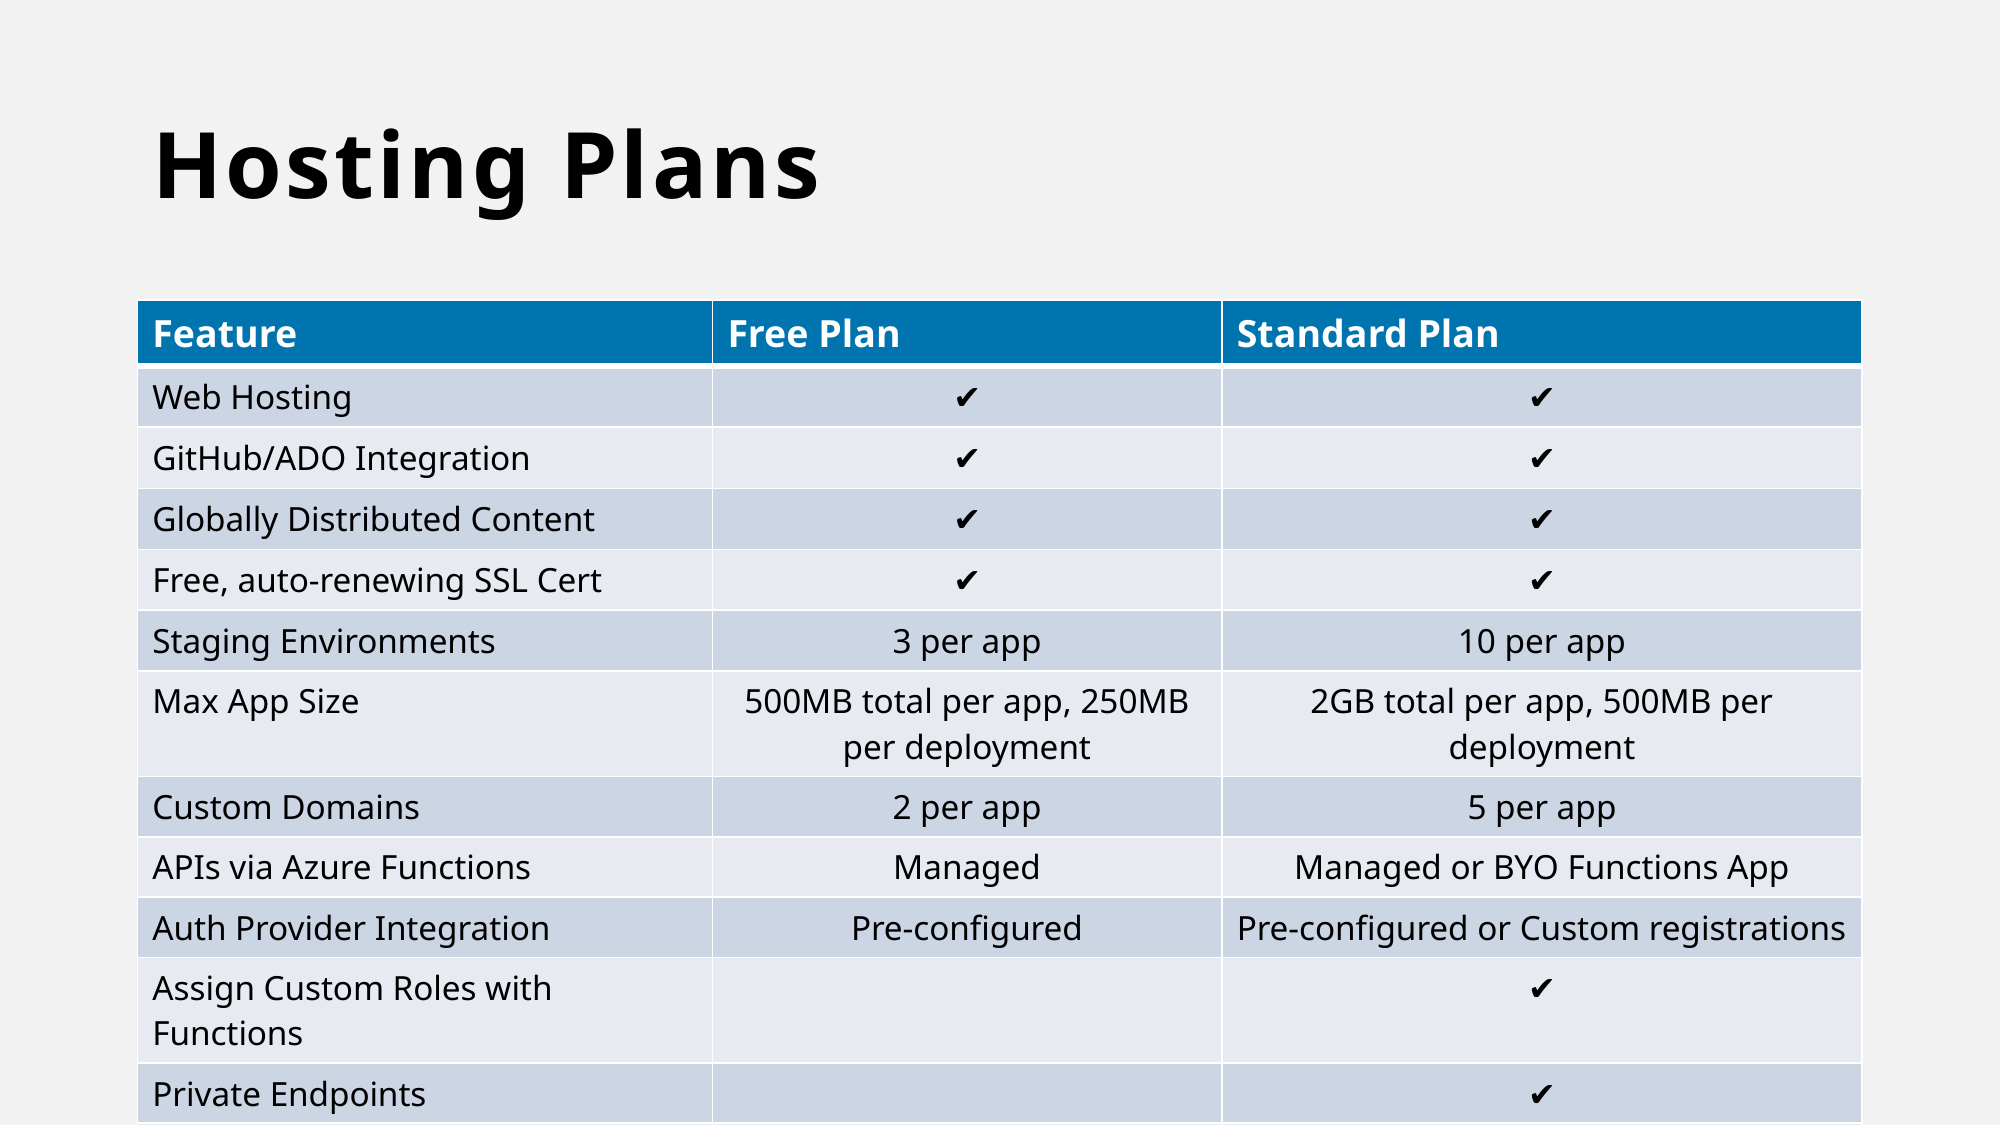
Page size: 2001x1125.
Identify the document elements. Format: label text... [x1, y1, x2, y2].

table_cell ✔ [1223, 1064, 1861, 1122]
table_cell Managed [713, 838, 1221, 896]
table_cell Managed or BYO Functions App [1223, 838, 1861, 896]
table_cell ✔ [713, 489, 1221, 549]
table_cell 2GB total per app, 500MB per deployment [1223, 672, 1861, 776]
table_cell [713, 1064, 1221, 1122]
table_header Standard Plan [1223, 301, 1861, 363]
table_cell Pre-configured [713, 898, 1221, 957]
table_cell Globally Distributed Content [138, 489, 712, 549]
table_cell ✔ [713, 550, 1221, 609]
table_cell ✔ [713, 369, 1221, 426]
table_header Free Plan [713, 301, 1221, 363]
table_cell ✔ [1223, 428, 1861, 488]
table_cell 10 per app [1223, 611, 1861, 670]
table_cell 5 per app [1223, 777, 1861, 836]
table_cell Staging Environments [138, 611, 712, 670]
title Hosting Plans [137, 59, 1863, 278]
table_cell Web Hosting [138, 369, 712, 426]
table_cell Assign Custom Roles with Functions [138, 958, 712, 1062]
table_cell Custom Domains [138, 777, 712, 836]
table_cell ✔ [1223, 550, 1861, 609]
table_cell Private Endpoints [138, 1064, 712, 1122]
table_cell ✔ [1223, 958, 1861, 1062]
table_cell Free, auto-renewing SSL Cert [138, 550, 712, 609]
table_cell ✔ [713, 428, 1221, 488]
table_cell GitHub/ADO Integration [138, 428, 712, 488]
table_cell Pre-configured or Custom registrations [1223, 898, 1861, 957]
table_cell 3 per app [713, 611, 1221, 670]
table_cell Max App Size [138, 672, 712, 776]
table_cell Auth Provider Integration [138, 898, 712, 957]
table_cell APIs via Azure Functions [138, 838, 712, 896]
table_header Feature [138, 301, 712, 363]
table_cell [713, 958, 1221, 1062]
table_cell 500MB total per app, 250MB per deployment [713, 672, 1221, 776]
table_cell ✔ [1223, 489, 1861, 549]
table_cell 2 per app [713, 777, 1221, 836]
table_cell ✔ [1223, 369, 1861, 426]
